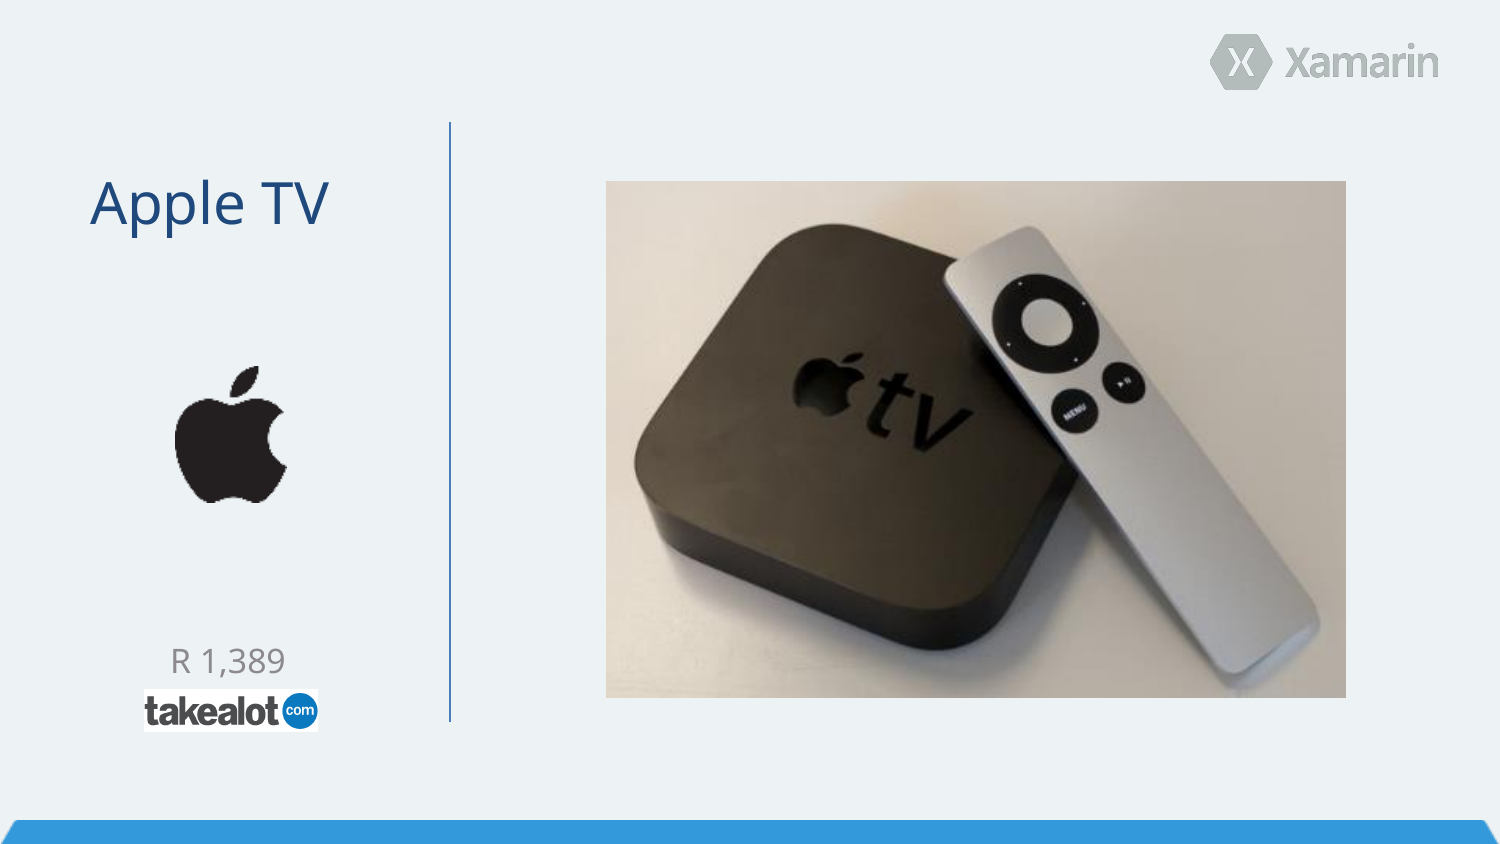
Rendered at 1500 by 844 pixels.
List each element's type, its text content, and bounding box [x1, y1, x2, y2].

picture [0, 820, 1500, 844]
list Apple TV [75, 158, 409, 411]
picture [605, 180, 1347, 698]
picture [175, 366, 287, 504]
list R 1,389 [47, 502, 409, 690]
picture [1210, 34, 1438, 90]
picture [144, 689, 318, 732]
